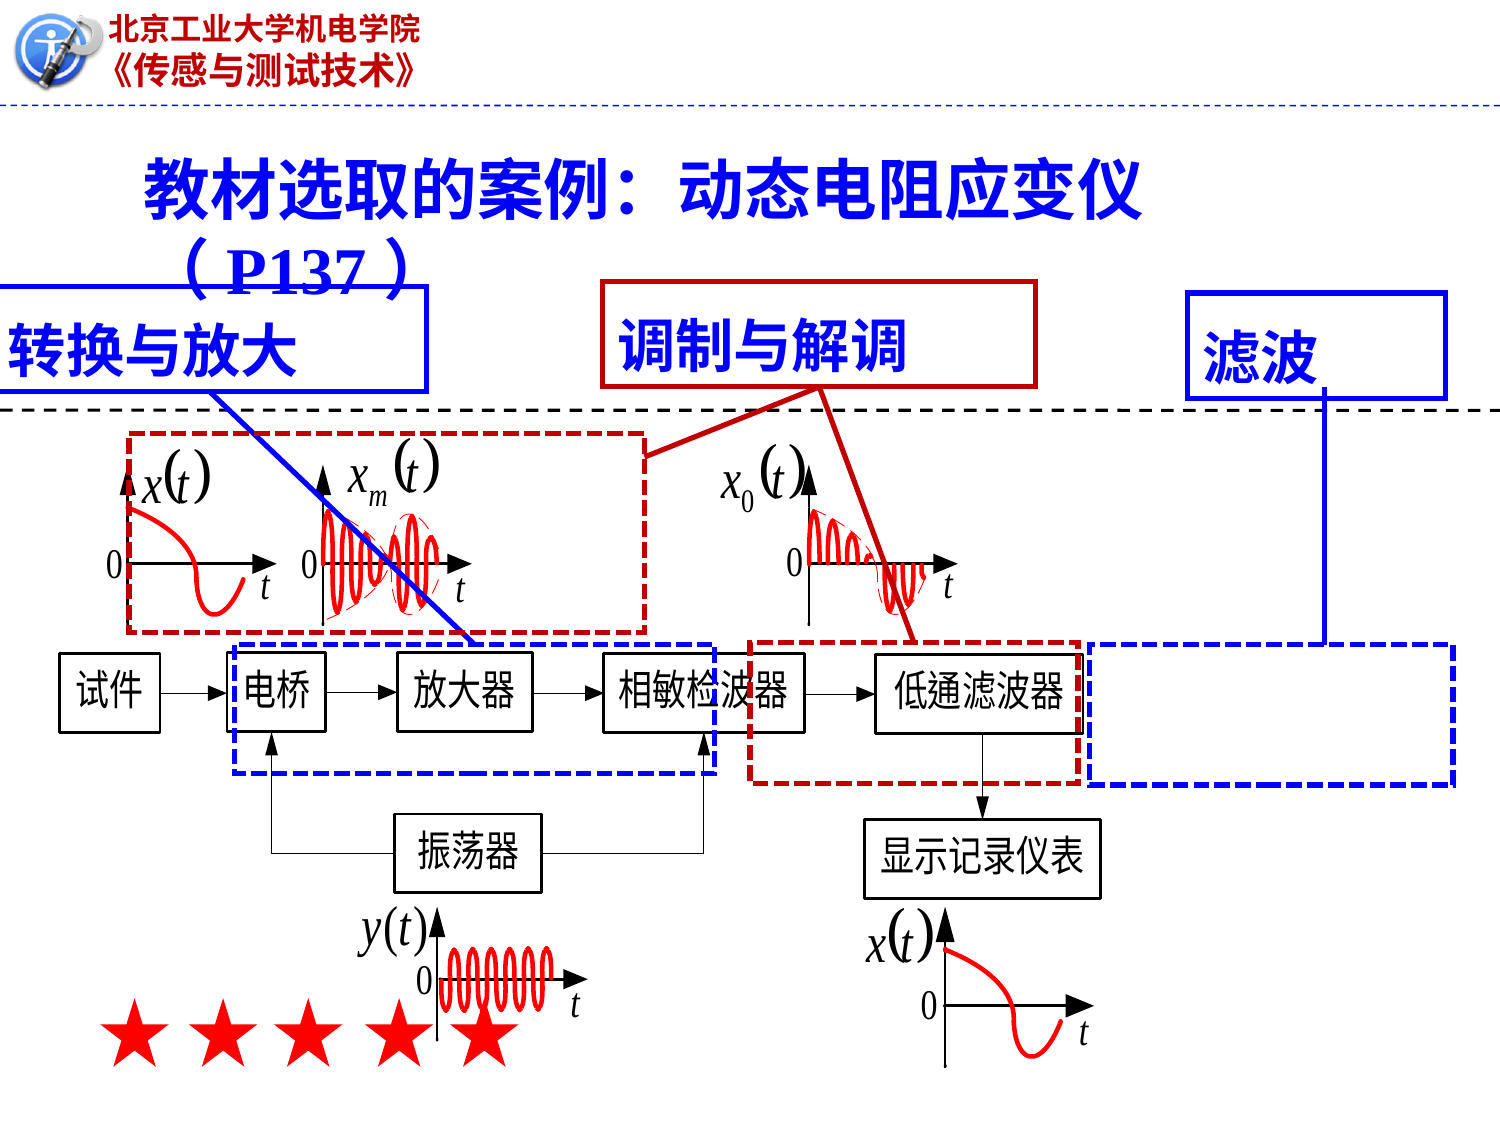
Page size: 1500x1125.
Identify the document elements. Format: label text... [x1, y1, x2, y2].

text_box 转换与放大 [0, 286, 427, 392]
text_box 滤波 [1187, 292, 1446, 399]
text_box 调制与解调 [602, 281, 1036, 387]
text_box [697, 335, 767, 511]
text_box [211, 381, 474, 647]
picture [11, 4, 107, 100]
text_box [99, 997, 519, 1068]
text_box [34, 421, 1464, 1125]
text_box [739, 467, 994, 564]
text_box 教材选取的案例：动态电阻应变仪（P137） [128, 140, 1371, 316]
